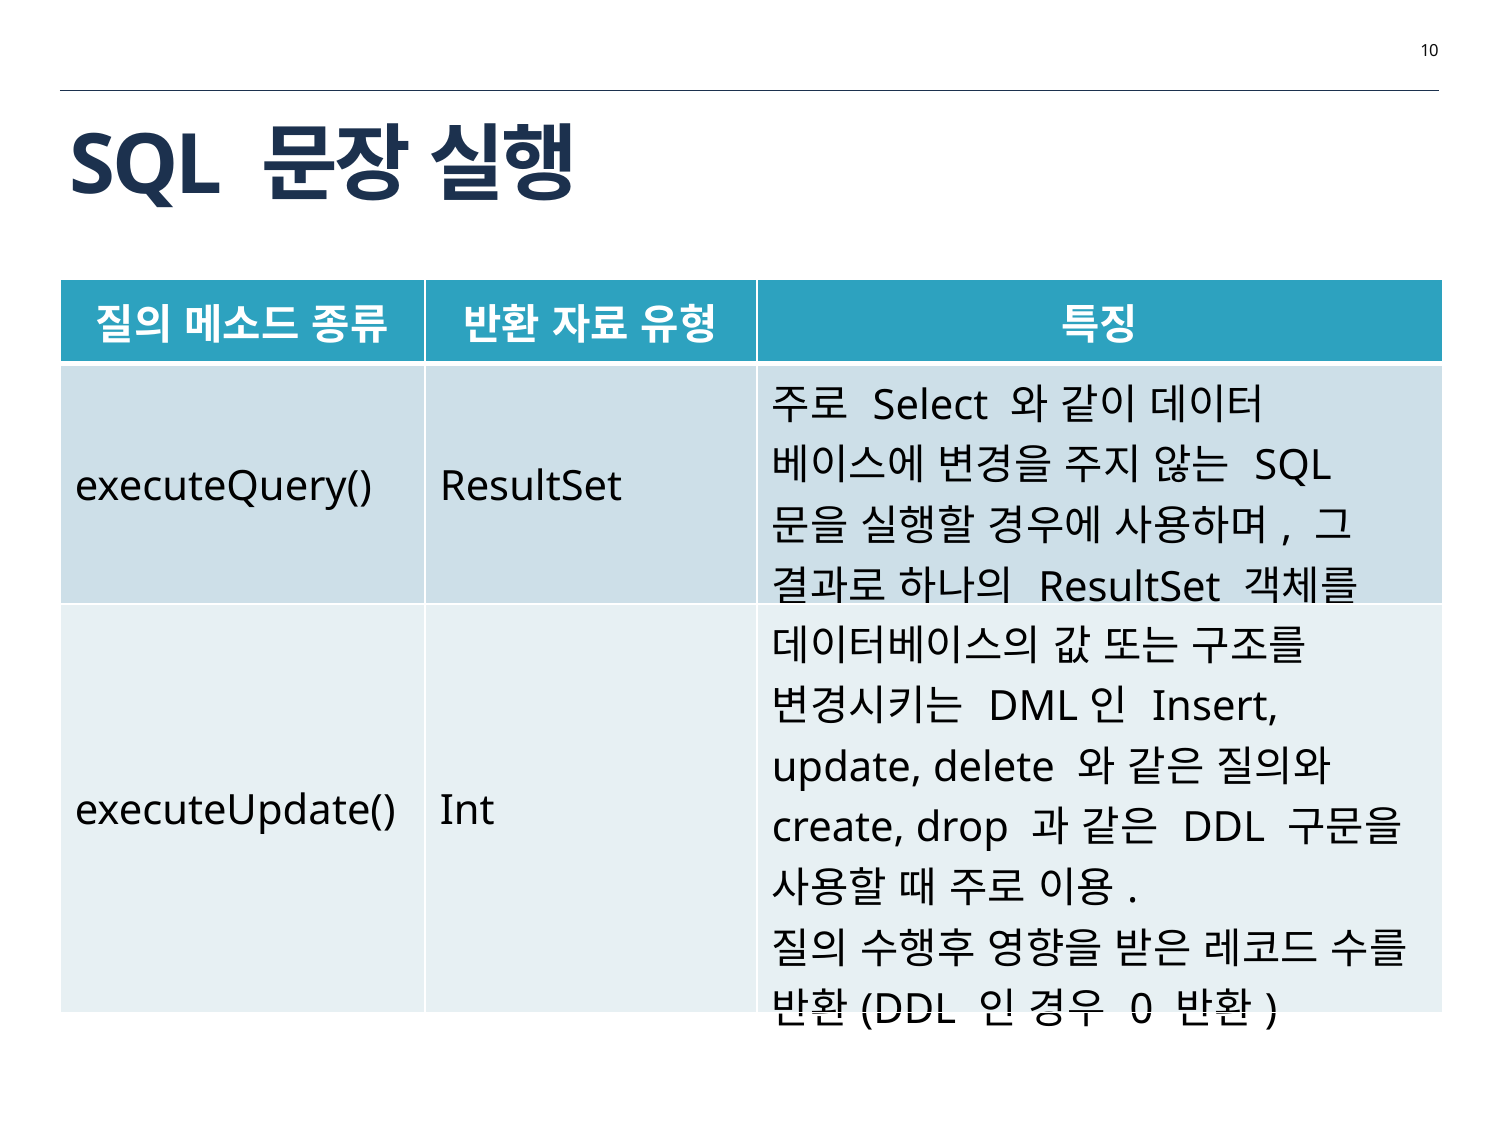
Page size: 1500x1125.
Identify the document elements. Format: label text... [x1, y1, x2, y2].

text_box 10 [1193, 32, 1454, 70]
table_header 특징 [758, 280, 1442, 361]
title SQL 문장 실행 [55, 112, 1439, 208]
table_cell 데이터베이스의 값 또는 구조를 변경시키는 DML인 Insert, update, delete 와 같은 질의와 create, drop 과 같은 DDL 구문을 사용할 때 주로 이용. 질의 수행후 영향을 받은 레코드 수를 반환(DDL 인 경우 0 반환) [758, 605, 1442, 1012]
table_cell executeUpdate() [61, 605, 424, 1012]
table_cell ResultSet [426, 366, 756, 603]
table_cell executeQuery() [61, 366, 424, 603]
table_cell Int [426, 605, 756, 1012]
table_header 반환 자료 유형 [426, 280, 756, 361]
table_cell 주로 Select 와 같이 데이터 베이스에 변경을 주지 않는 SQL 문을 실행할 경우에 사용하며, 그 결과로 하나의 ResultSet 객체를 반환 [758, 366, 1442, 603]
table_header 질의 메소드 종류 [61, 280, 424, 361]
